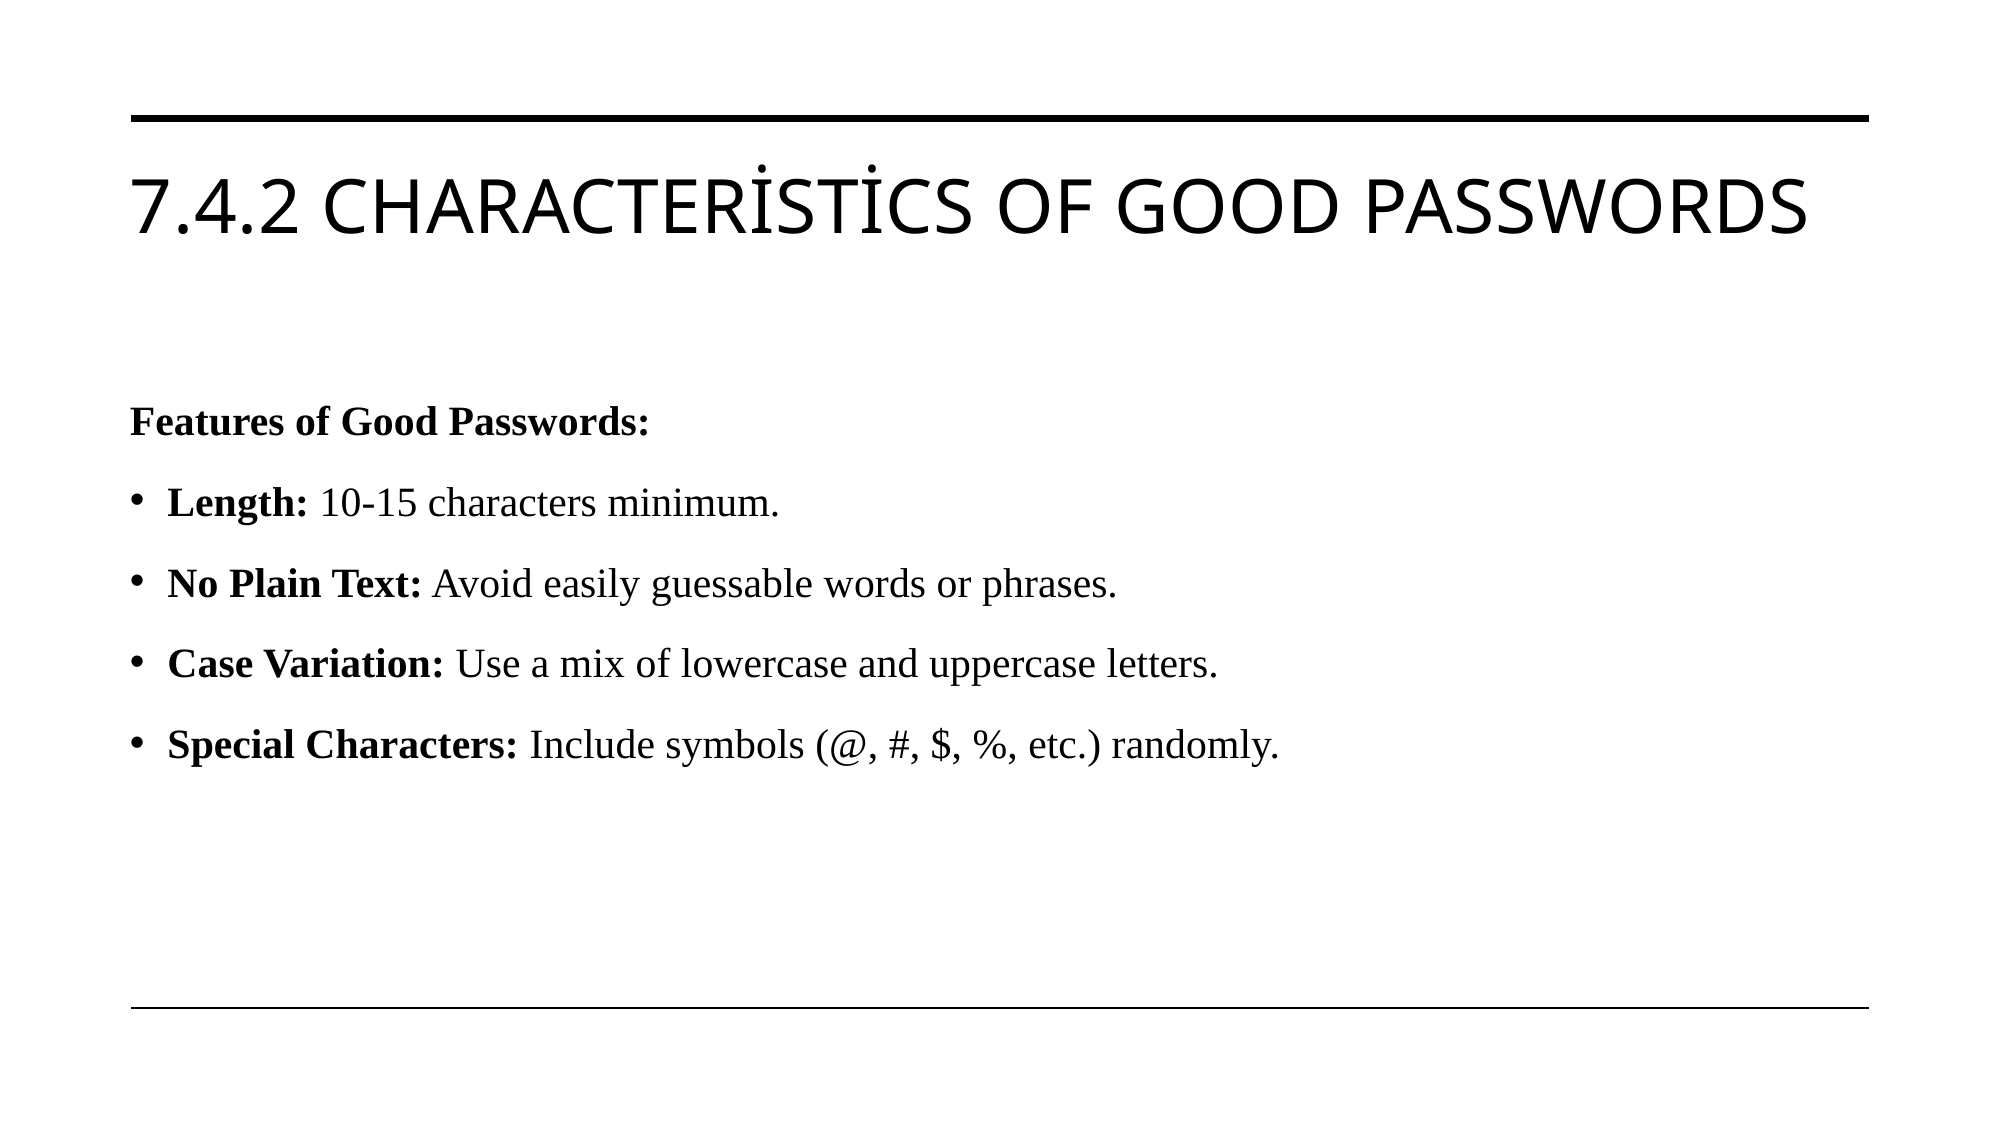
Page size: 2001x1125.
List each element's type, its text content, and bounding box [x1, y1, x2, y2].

list Features of Good Passwords: Length: 10-15 characters minimum. No Plain Text: Avoid easily guessable words or phrases. Case Variation: Use a mix of lowercase and uppercase letters. Special Characters: Include symbols (@, #, $, %, etc.) randomly. [114, 376, 1869, 973]
title 7.4.2 Characteristics of Good Passwords [114, 151, 1869, 376]
